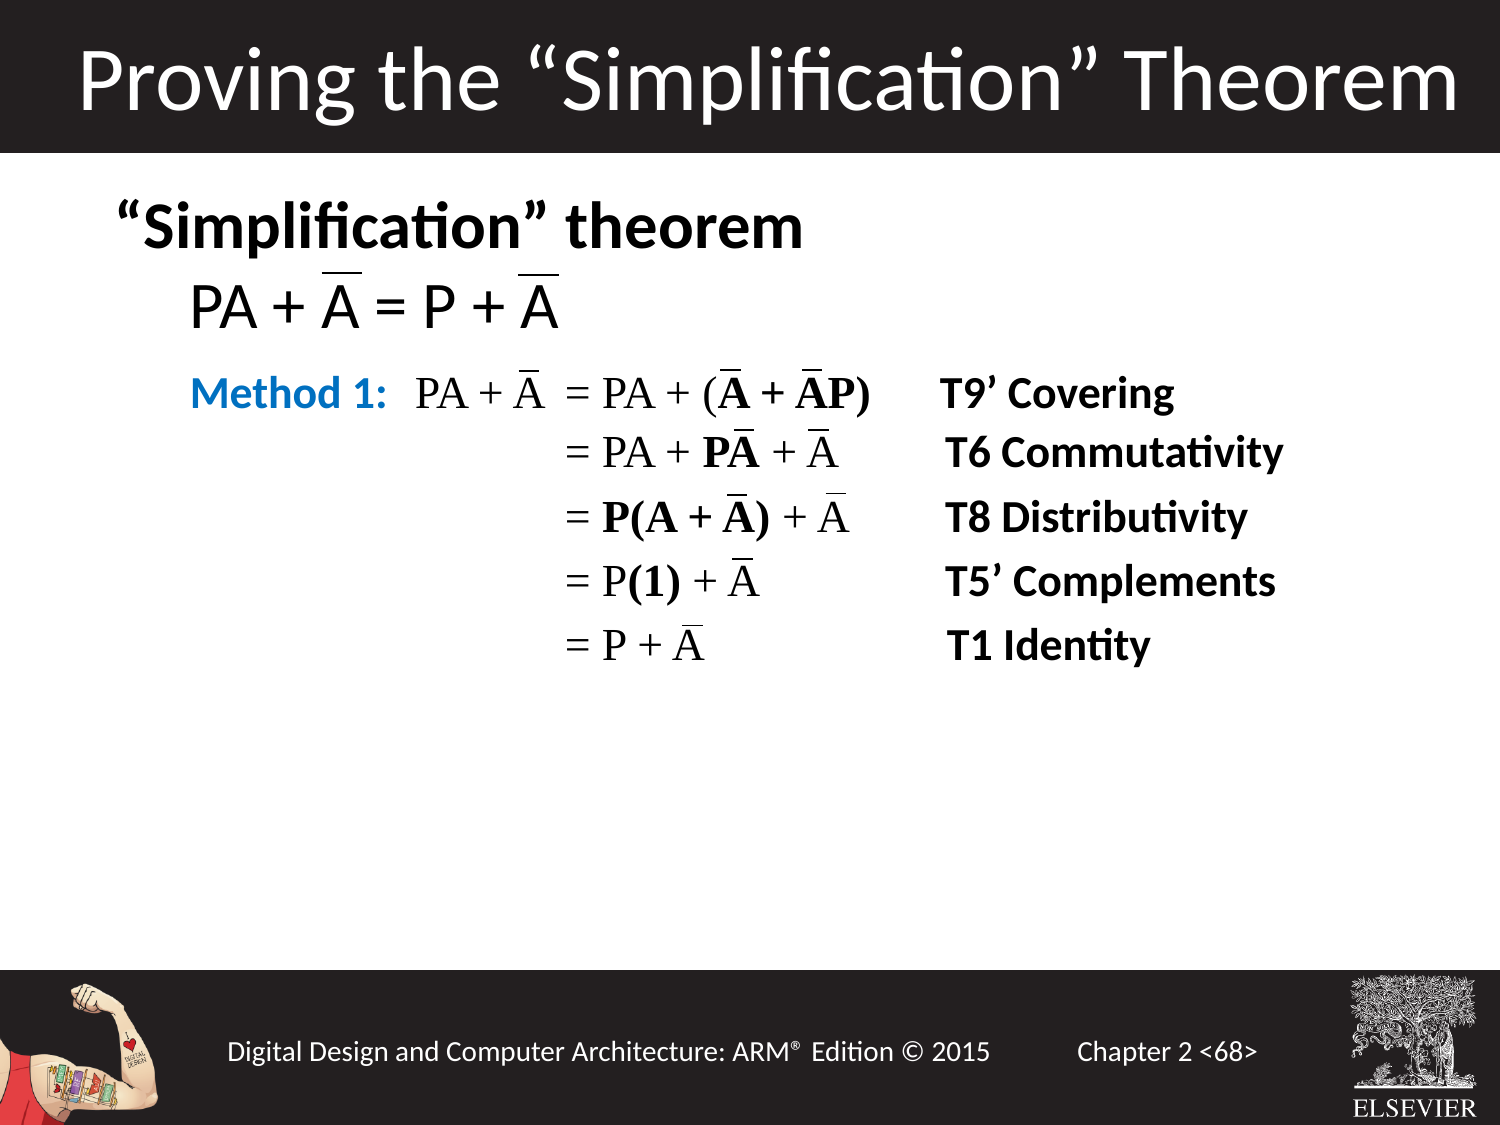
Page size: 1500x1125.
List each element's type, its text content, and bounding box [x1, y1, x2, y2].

text_box “Simplification” theorem PA + A = P + A Method 1: PA + A = PA + (A + AP) T9’ Covering = PA + PA + A T6 Commutativity = P(A + A) + A T8 Distributivity = P(1) + A T5’ Complements = P + A T1 Identity [99, 174, 1384, 988]
picture [1350, 974, 1477, 1117]
text_box Proving the “Simplification” Theorem [62, 11, 1500, 136]
picture [0, 979, 163, 1125]
